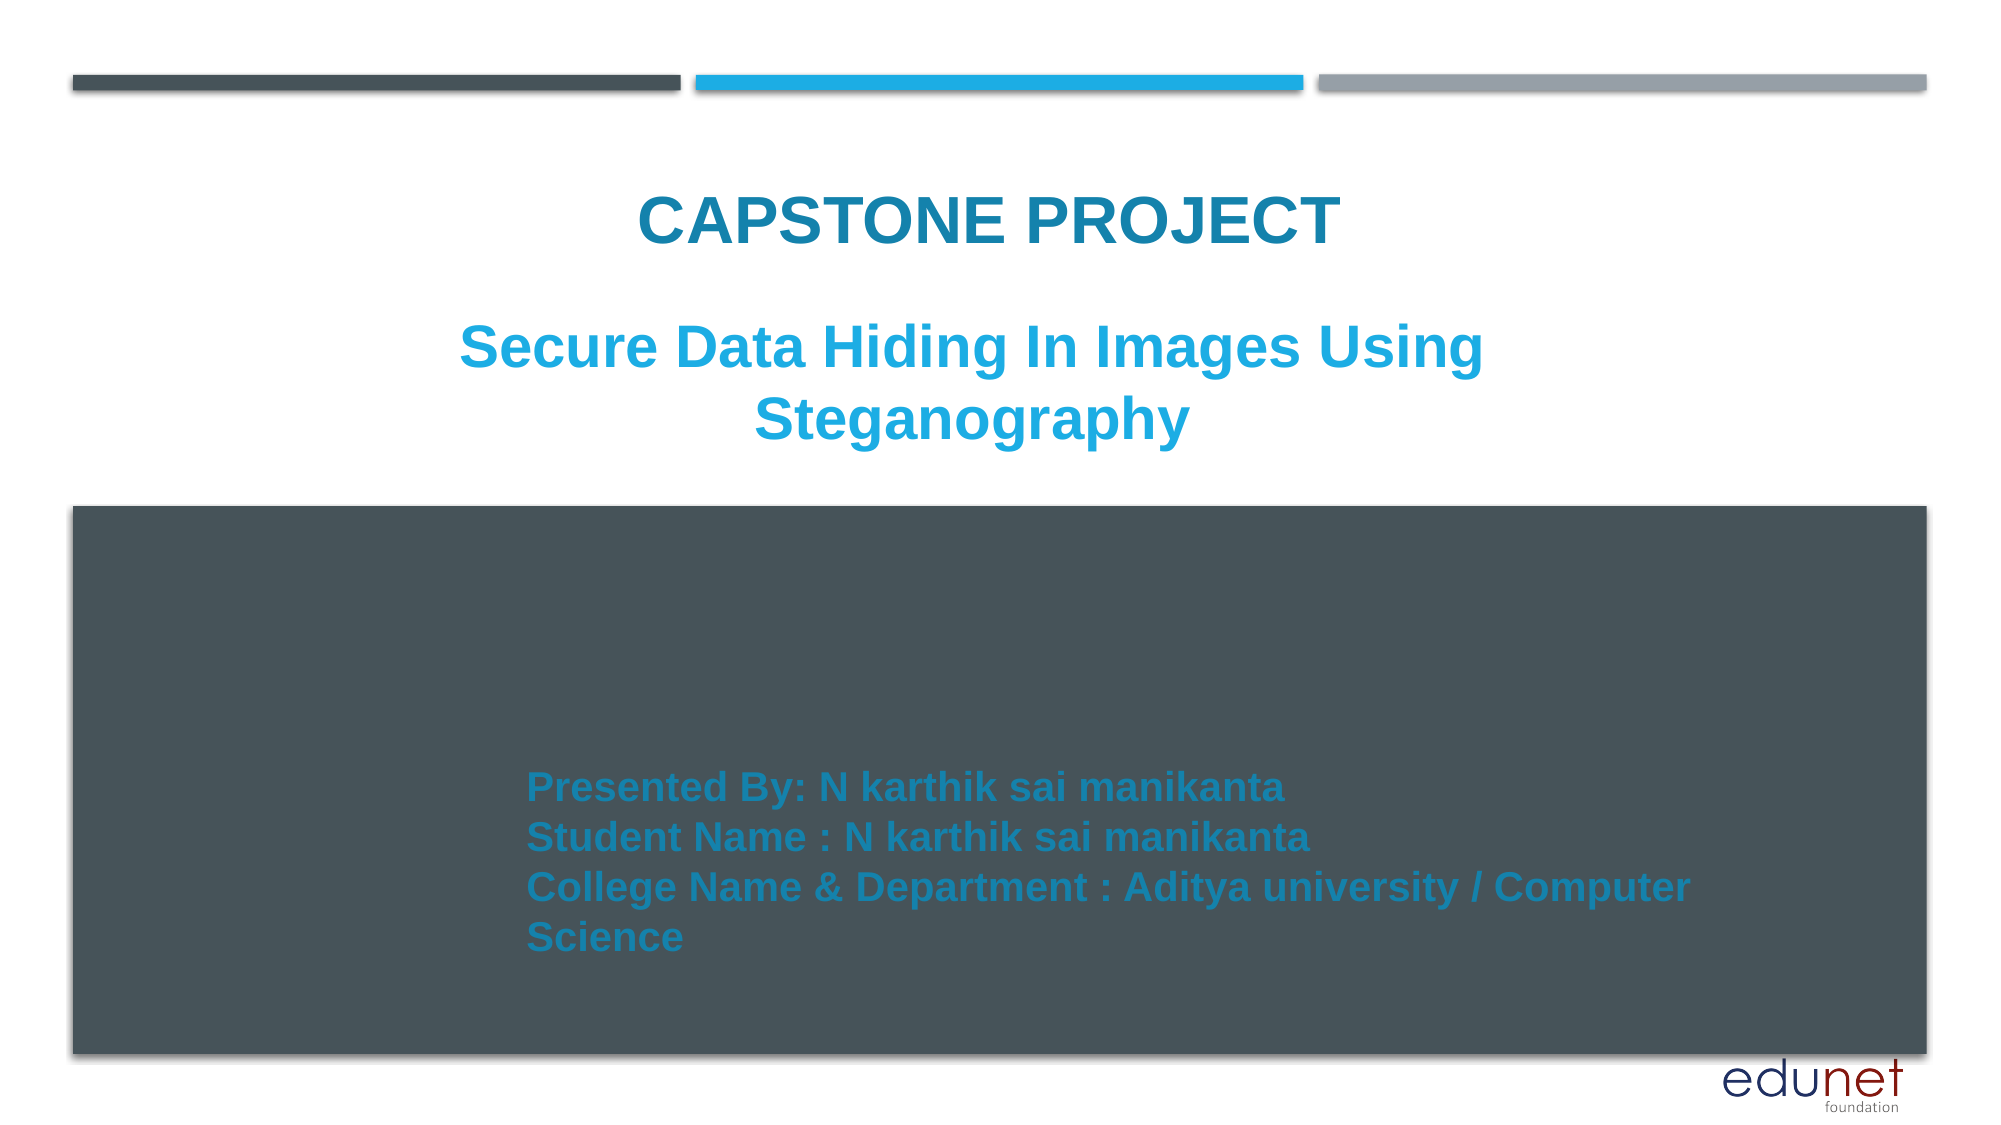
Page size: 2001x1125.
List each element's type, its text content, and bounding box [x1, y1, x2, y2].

text_box Presented By: N karthik sai manikanta Student Name : N karthik sai manikanta College Name & Department : Aditya university / Computer Science [511, 752, 1821, 1018]
text_box CAPSTONE PROJECT [0, 169, 2000, 265]
picture [1719, 1056, 1905, 1116]
title Secure Data Hiding In Images Using Steganography [222, 298, 1723, 460]
